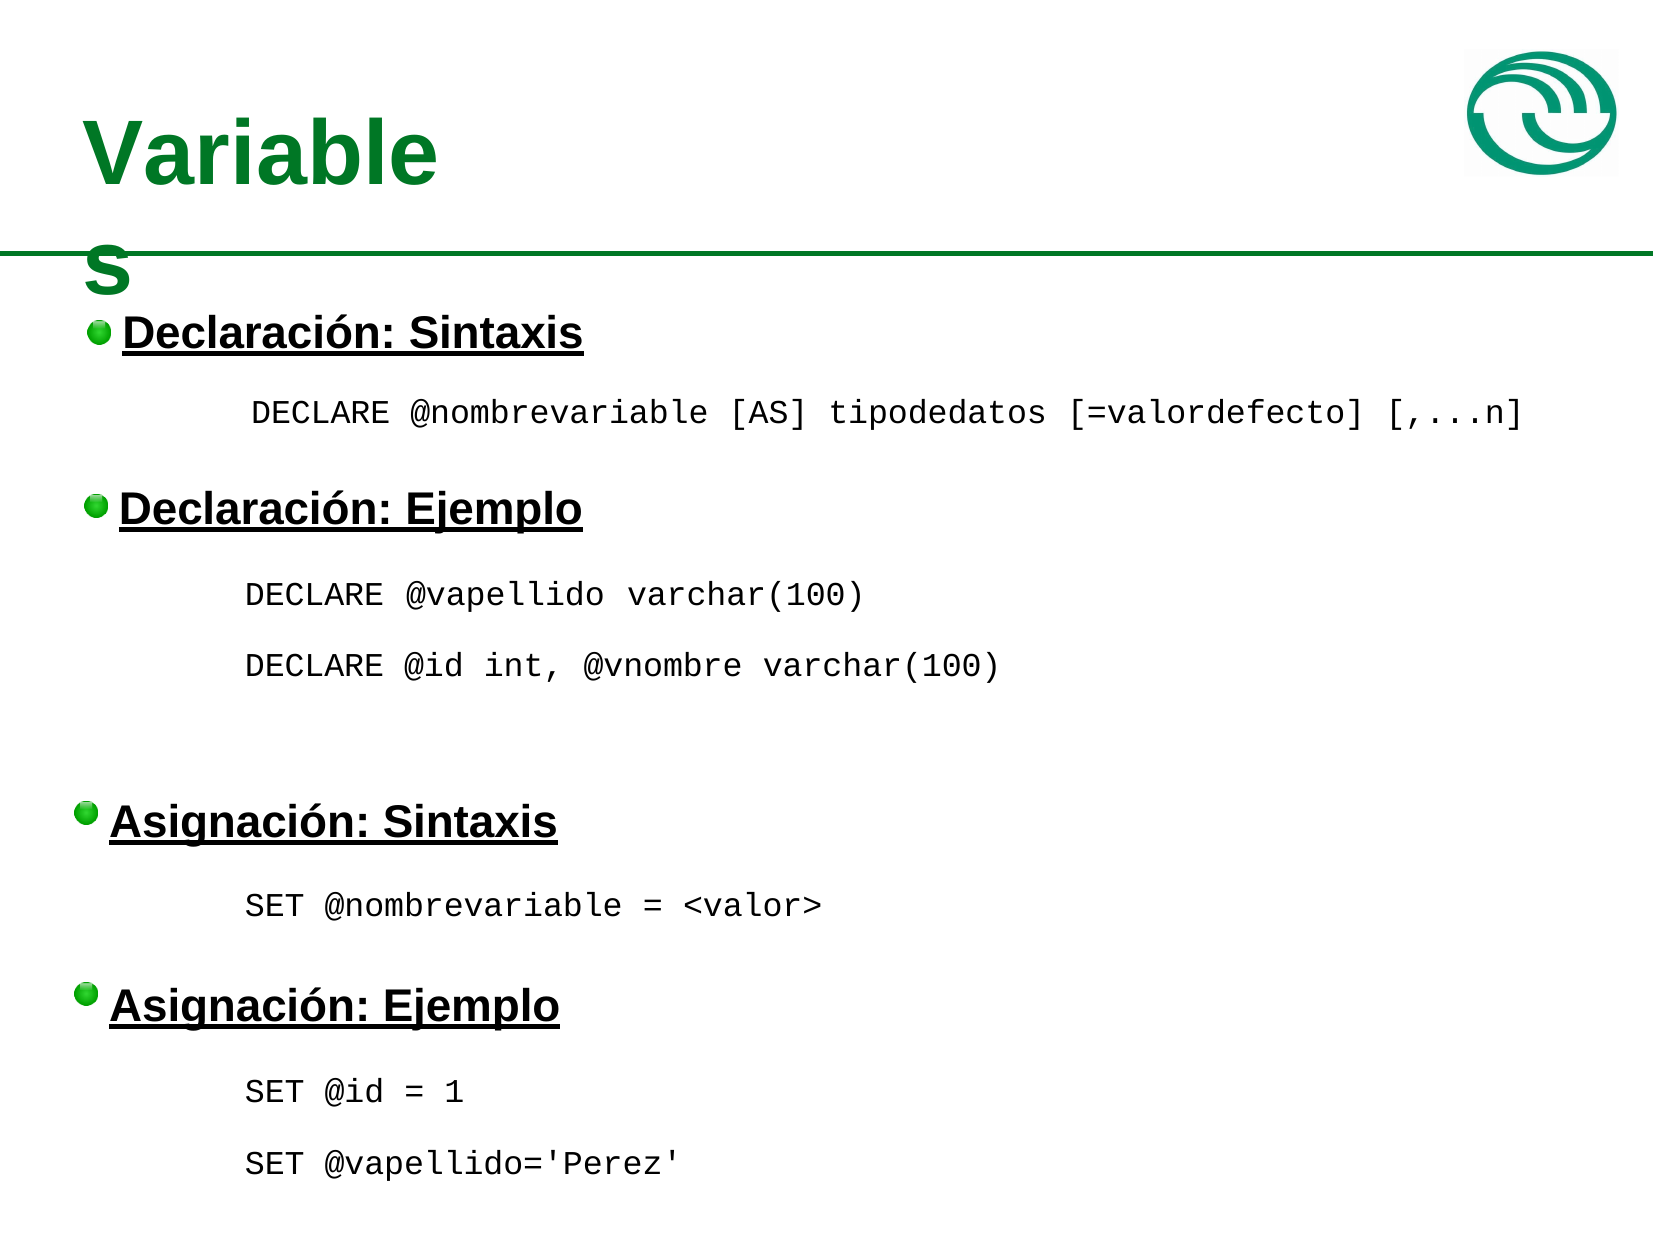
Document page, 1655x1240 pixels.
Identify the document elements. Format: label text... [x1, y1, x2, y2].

picture [74, 981, 99, 1007]
title Variables [80, 254, 488, 313]
picture [83, 494, 108, 518]
picture [1464, 49, 1619, 178]
picture [87, 320, 112, 345]
picture [74, 801, 99, 825]
text_box Declaración: Sintaxis DECLARE @nombrevariable [AS] tipodedatos [=valordefecto] [,...n] Declaración: Ejemplo DECLARE @vapellido varchar(100) DECLARE @id int, @vnombre varchar(100) Asignación: Sintaxis SET @nombrevariable = <valor> Asignación: Ejemplo SET @id = 1 SET @vapellido='Perez' [107, 301, 1533, 1181]
title Variables [80, 90, 488, 253]
